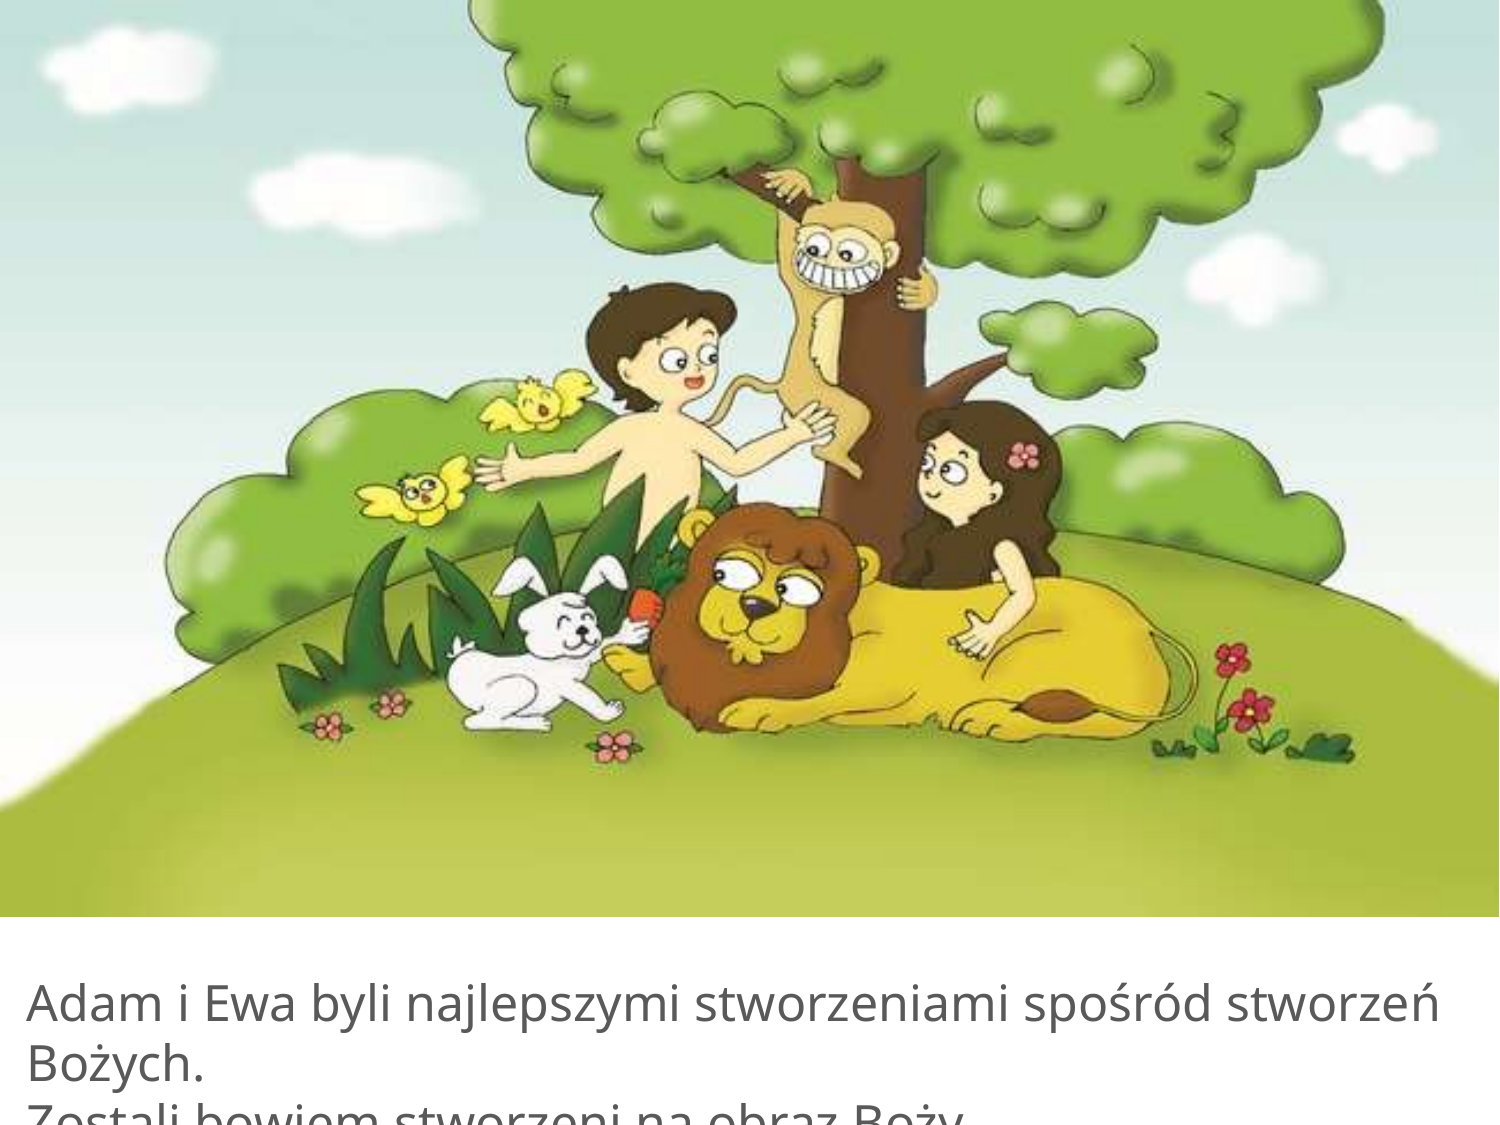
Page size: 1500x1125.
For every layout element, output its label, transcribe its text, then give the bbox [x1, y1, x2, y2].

text_box Adam i Ewa byli najlepszymi stworzeniami spośród stworzeń Bożych. Zostali bowiem stworzeni na obraz Boży. [11, 964, 1483, 1125]
picture [0, 0, 1499, 918]
